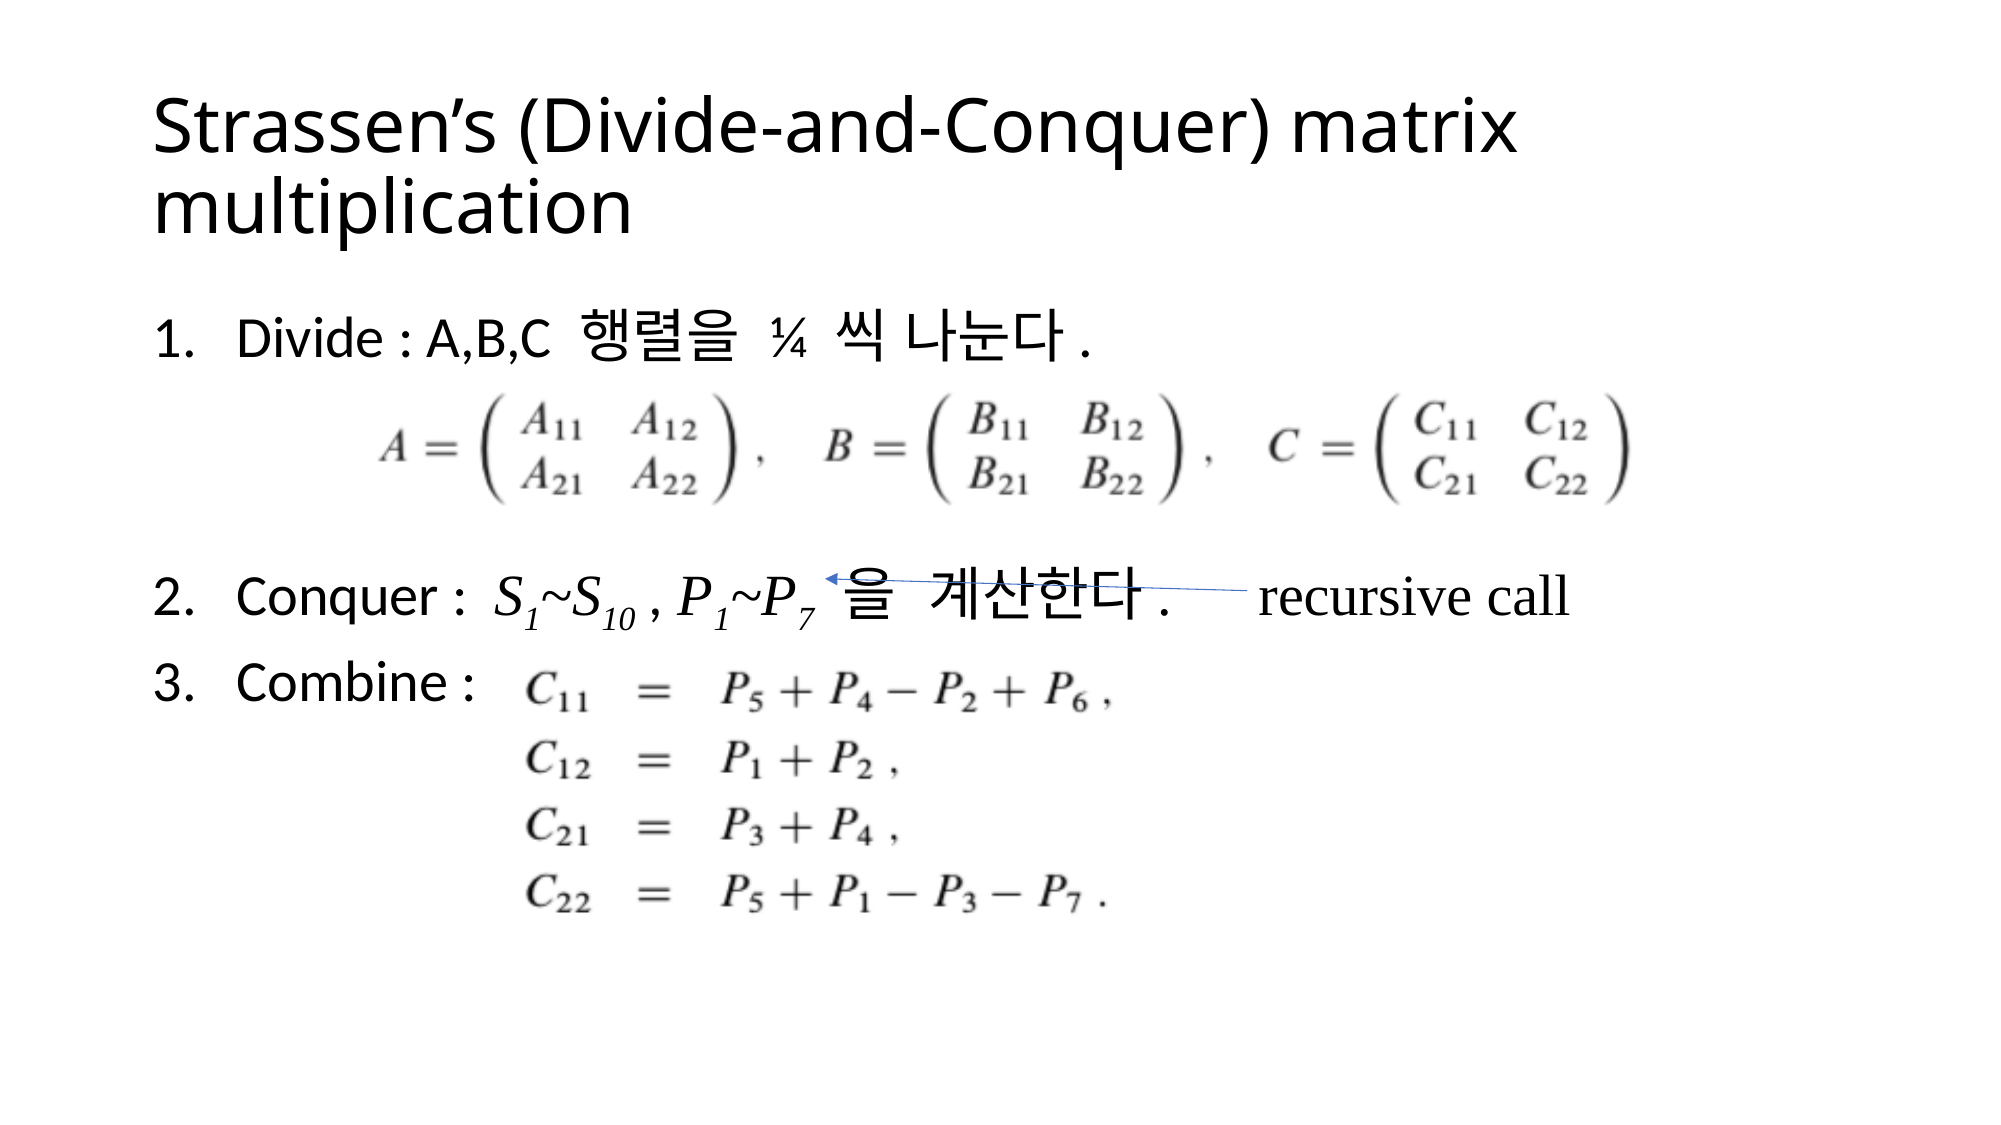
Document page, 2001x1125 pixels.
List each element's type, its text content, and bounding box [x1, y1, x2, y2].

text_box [824, 578, 1248, 591]
picture [364, 382, 1636, 535]
list Divide : A,B,C 행렬을 ¼ 씩 나눈다. Conquer : S1~S10 , P1~P7 을 계산한다. recursive call Combine : [137, 299, 1863, 1014]
picture [514, 656, 1130, 936]
title Strassen’s (Divide-and-Conquer) matrix multiplication [137, 59, 1863, 278]
